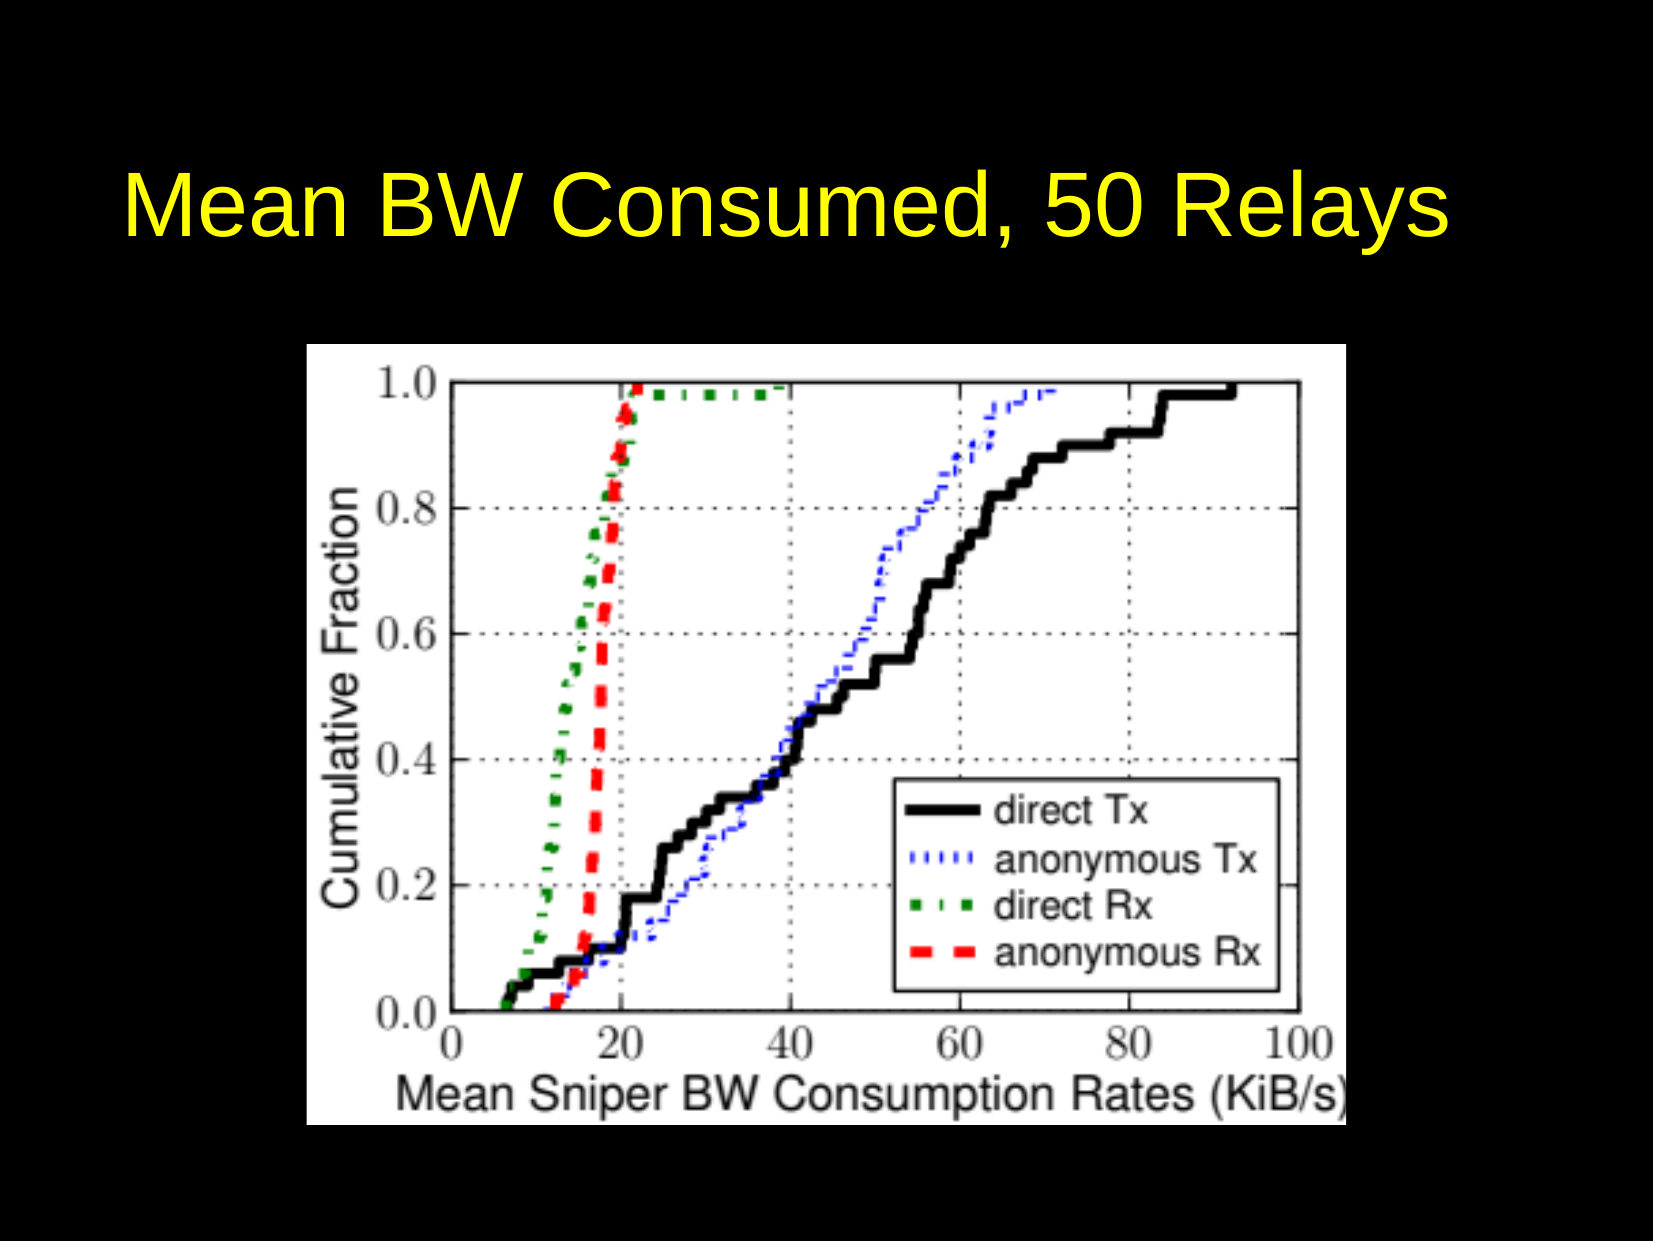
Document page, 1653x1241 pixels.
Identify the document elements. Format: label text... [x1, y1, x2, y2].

title Mean BW Consumed, 50 Relays [121, 102, 1532, 309]
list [121, 344, 1532, 1125]
